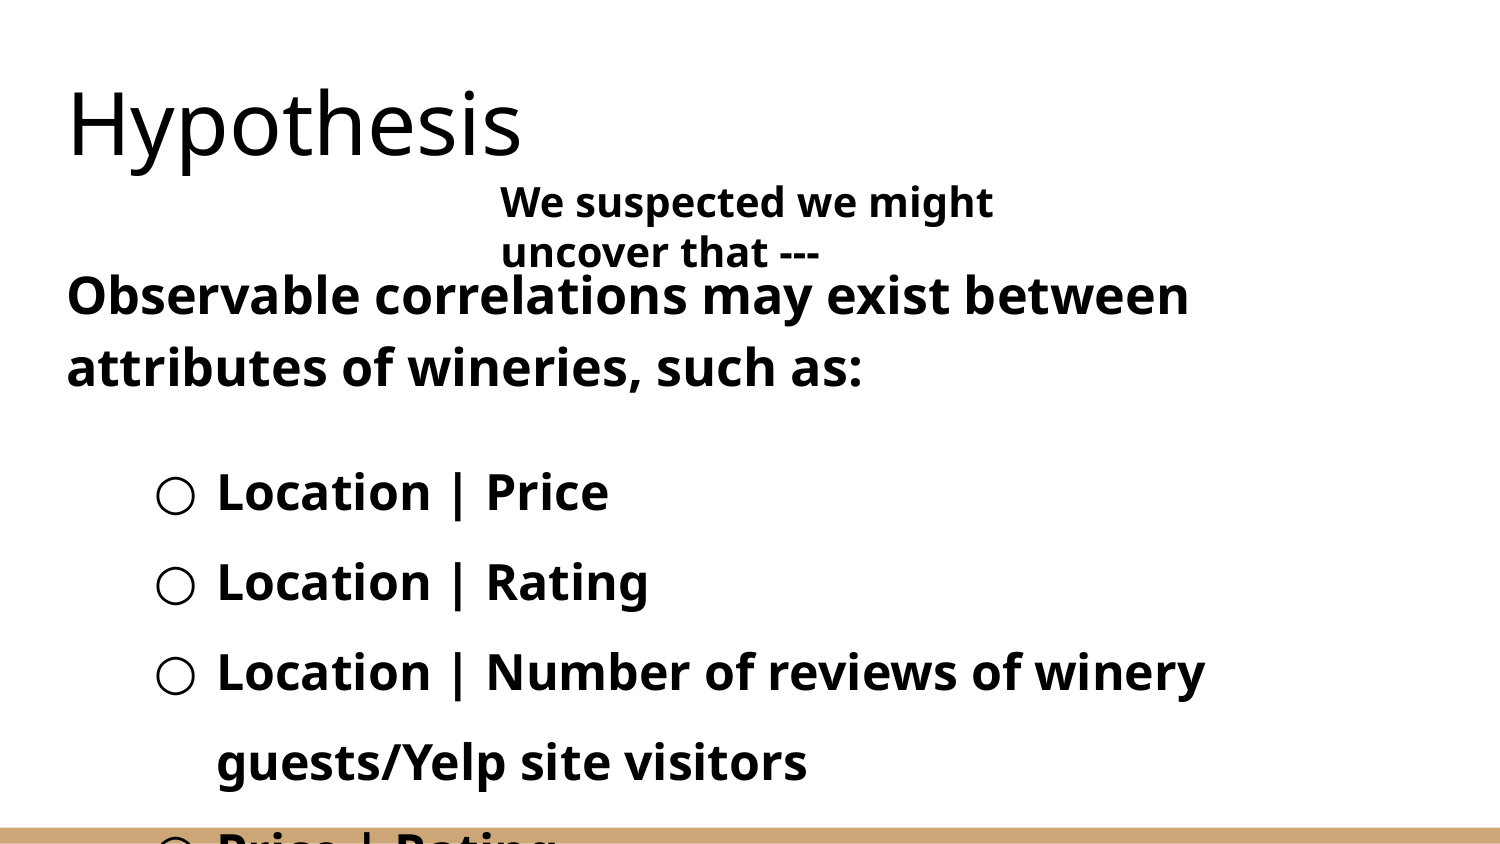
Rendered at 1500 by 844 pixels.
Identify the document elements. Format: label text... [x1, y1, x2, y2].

title Hypothesis [51, 51, 1449, 189]
text_box We suspected we might uncover that --- [485, 160, 1180, 239]
list Observable correlations may exist between attributes of wineries, such as: Location | Price Location | Rating Location | Number of reviews of winery guests/Yelp site visitors Price | Rating [51, 238, 1449, 758]
